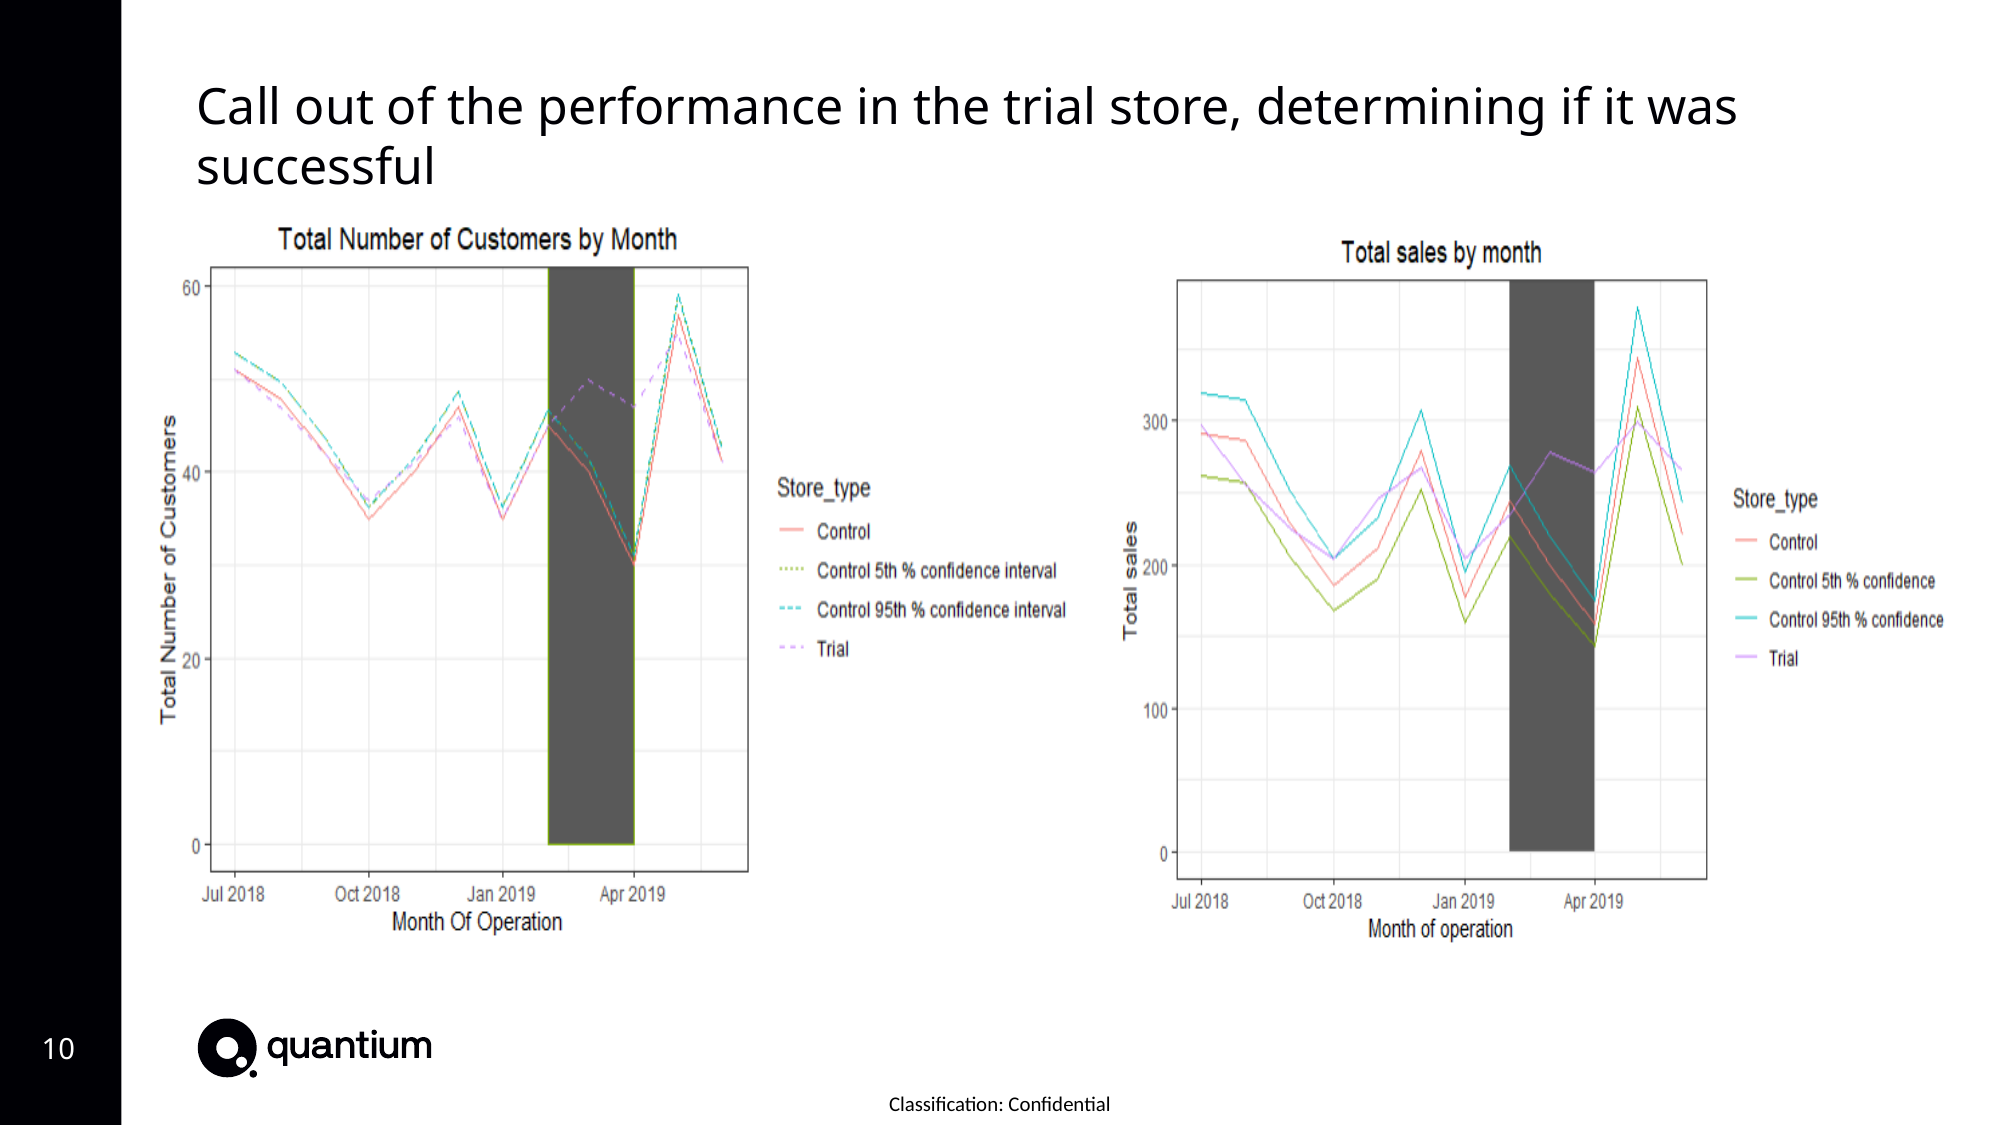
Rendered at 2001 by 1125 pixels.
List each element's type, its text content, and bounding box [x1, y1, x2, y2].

picture [149, 209, 1988, 951]
list Call out of the performance in the trial store, determining if it was successful [196, 74, 1916, 209]
